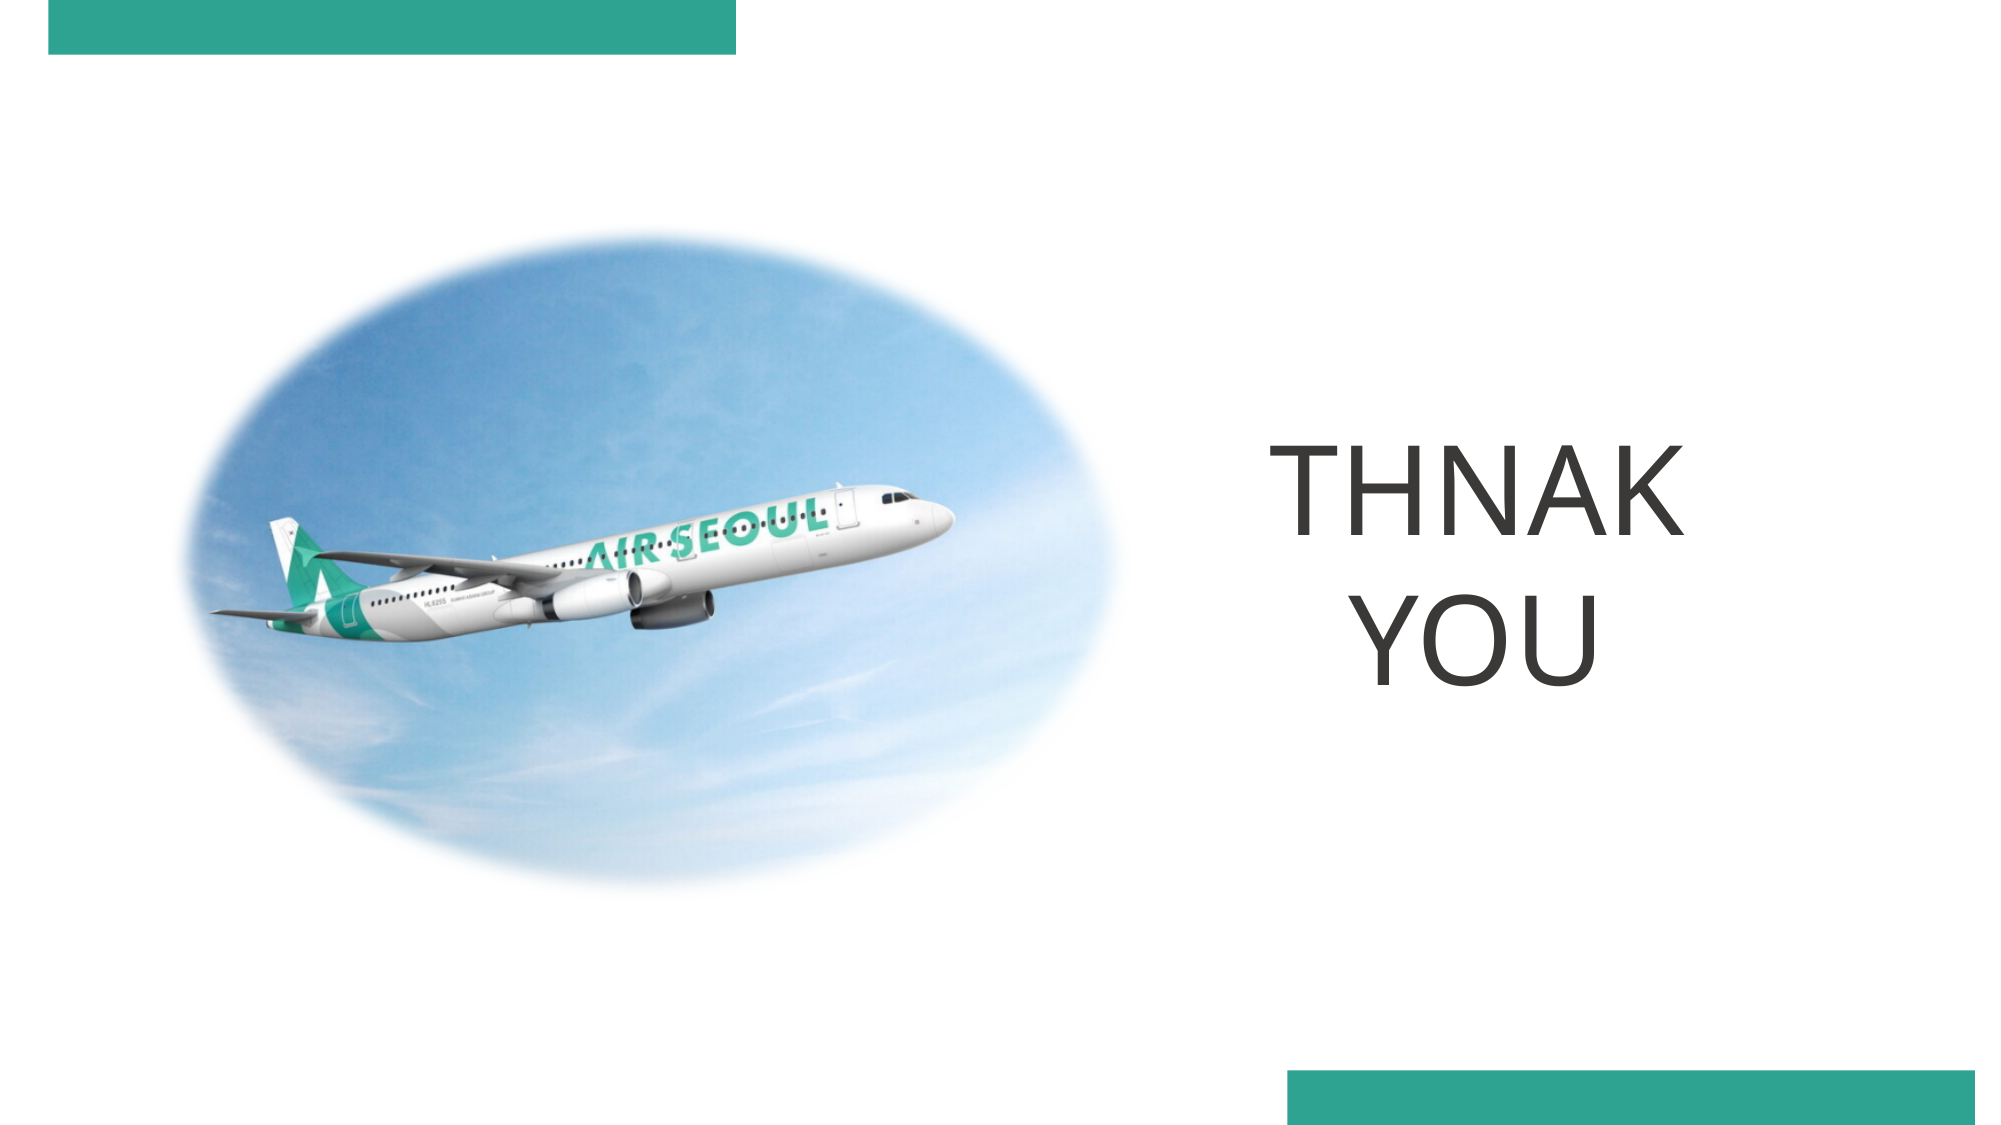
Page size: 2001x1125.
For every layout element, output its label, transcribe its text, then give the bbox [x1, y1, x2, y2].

picture [169, 222, 1132, 903]
text_box [1286, 1069, 1976, 1125]
text_box [47, 0, 737, 56]
text_box THNAK YOU [1160, 403, 1719, 719]
